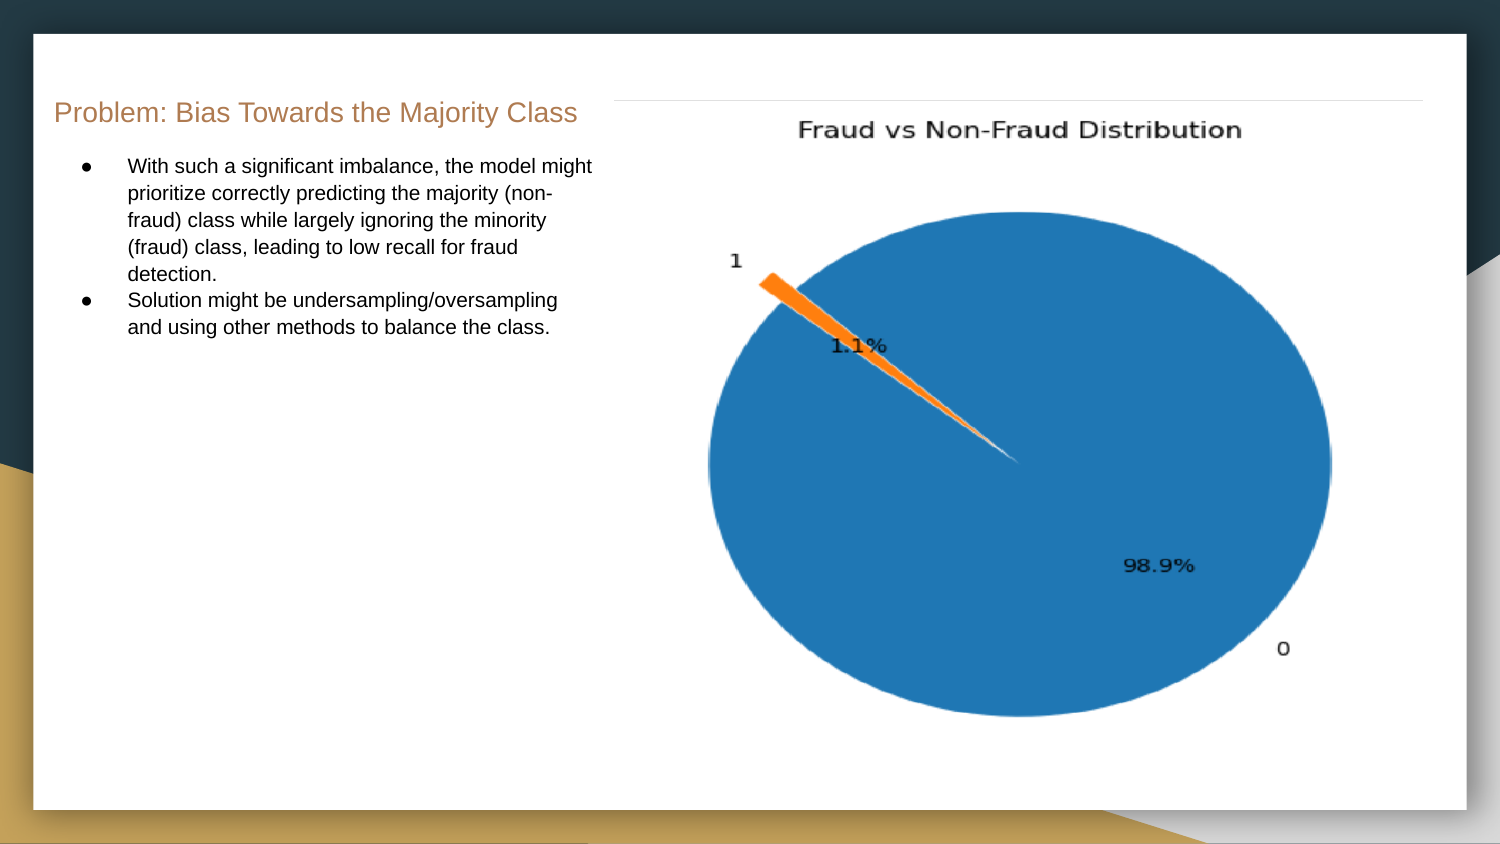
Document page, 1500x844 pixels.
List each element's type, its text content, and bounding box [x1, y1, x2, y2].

picture [609, 100, 1423, 764]
list Problem: Bias Towards the Majority Class With such a significant imbalance, the model might prioritize correctly predicting the majority (non-fraud) class while largely ignoring the minority (fraud) class, leading to low recall for fraud detection. Solution might be undersampling/oversampling and using other methods to balance the class. [38, 77, 610, 355]
